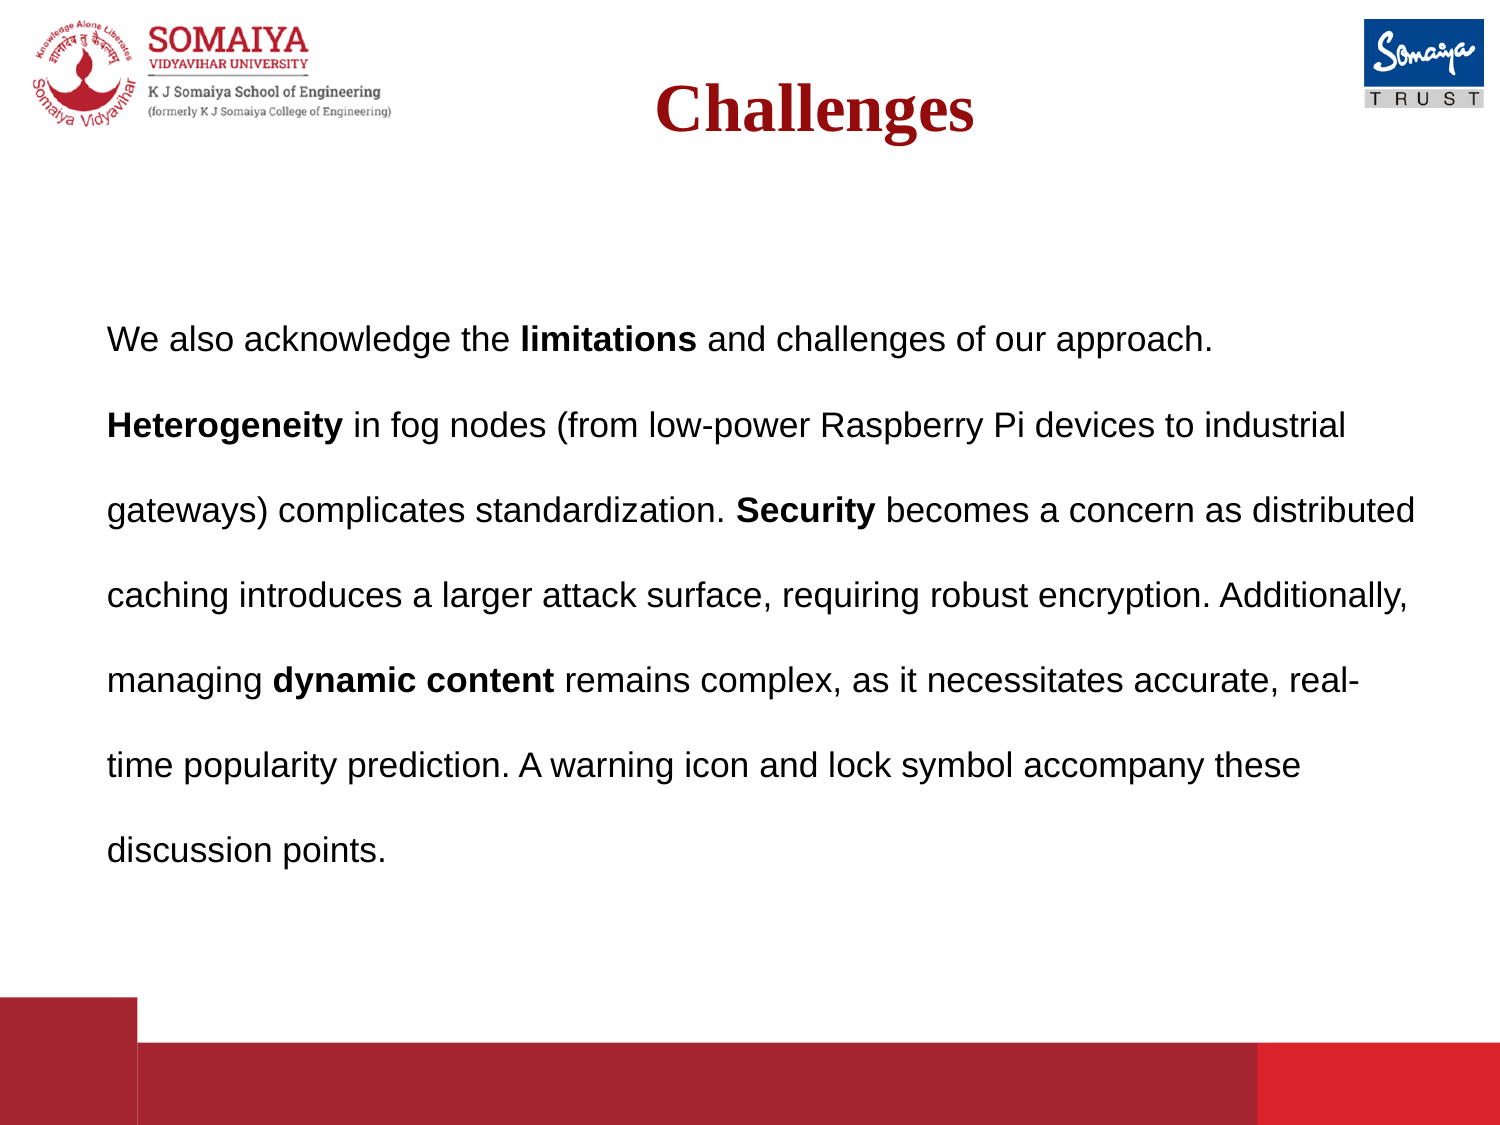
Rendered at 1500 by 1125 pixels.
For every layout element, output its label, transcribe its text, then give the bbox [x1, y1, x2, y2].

picture [1364, 19, 1484, 108]
picture [0, 0, 420, 134]
title Challenges [353, 64, 1295, 209]
list We also acknowledge the limitations and challenges of our approach. Heterogeneity in fog nodes (from low-power Raspberry Pi devices to industrial gateways) complicates standardization. Security becomes a concern as distributed caching introduces a larger attack surface, requiring robust encryption. Additionally, managing dynamic content remains complex, as it necessitates accurate, real-time popularity prediction. A warning icon and lock symbol accompany these discussion points. [91, 266, 1442, 1009]
